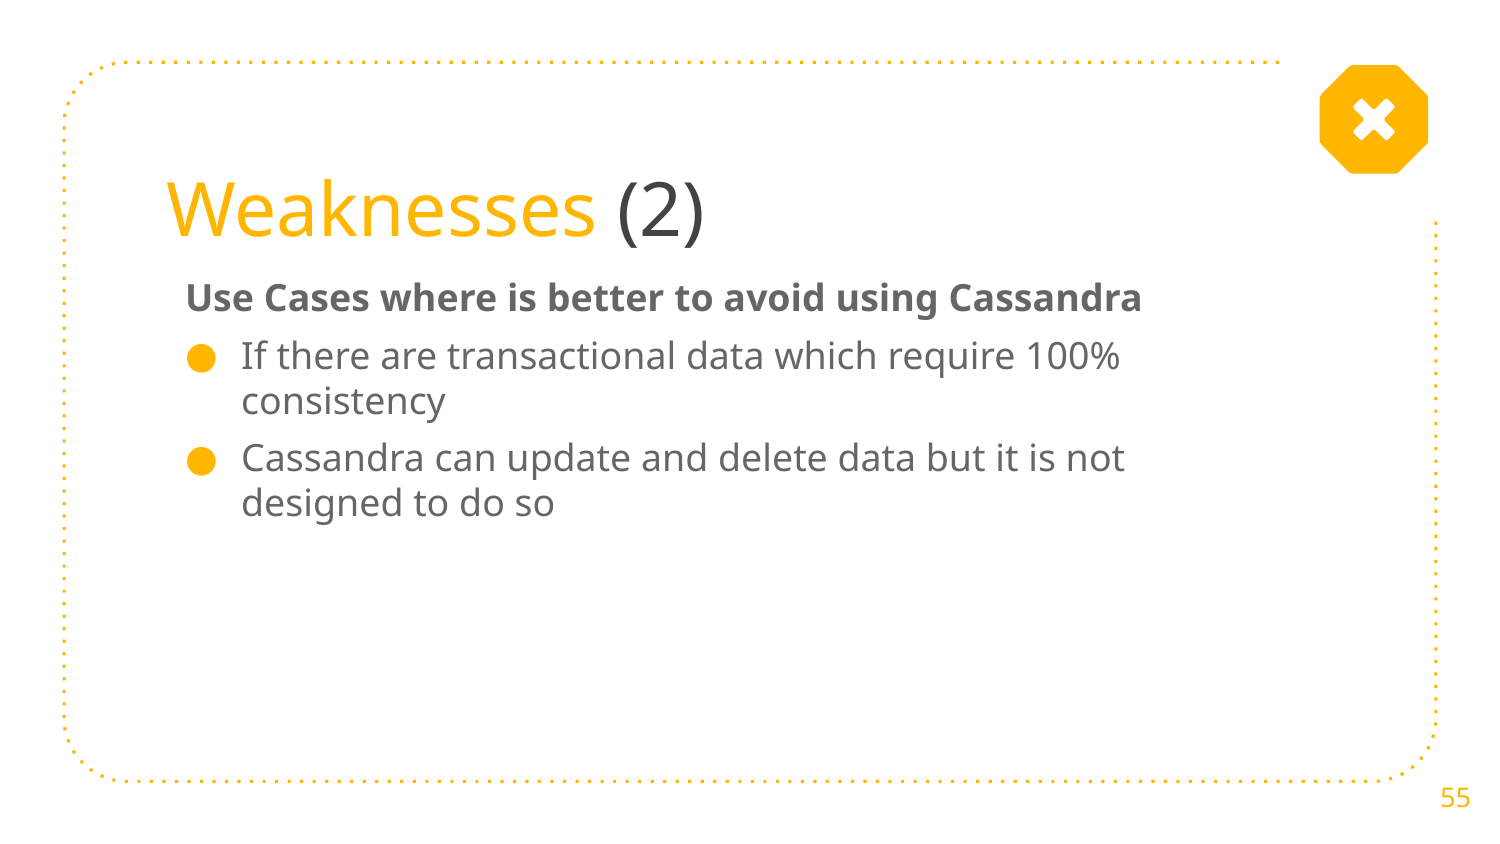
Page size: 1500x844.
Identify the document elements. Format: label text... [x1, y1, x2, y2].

list Use Cases where is better to avoid using Cassandra If there are transactional data which require 100% consistency Cassandra can update and delete data but it is not designed to do so [151, 259, 1278, 710]
text_box [1319, 65, 1429, 174]
slide_number 55 [1411, 753, 1500, 844]
title Weaknesses (2) [151, 146, 1278, 259]
